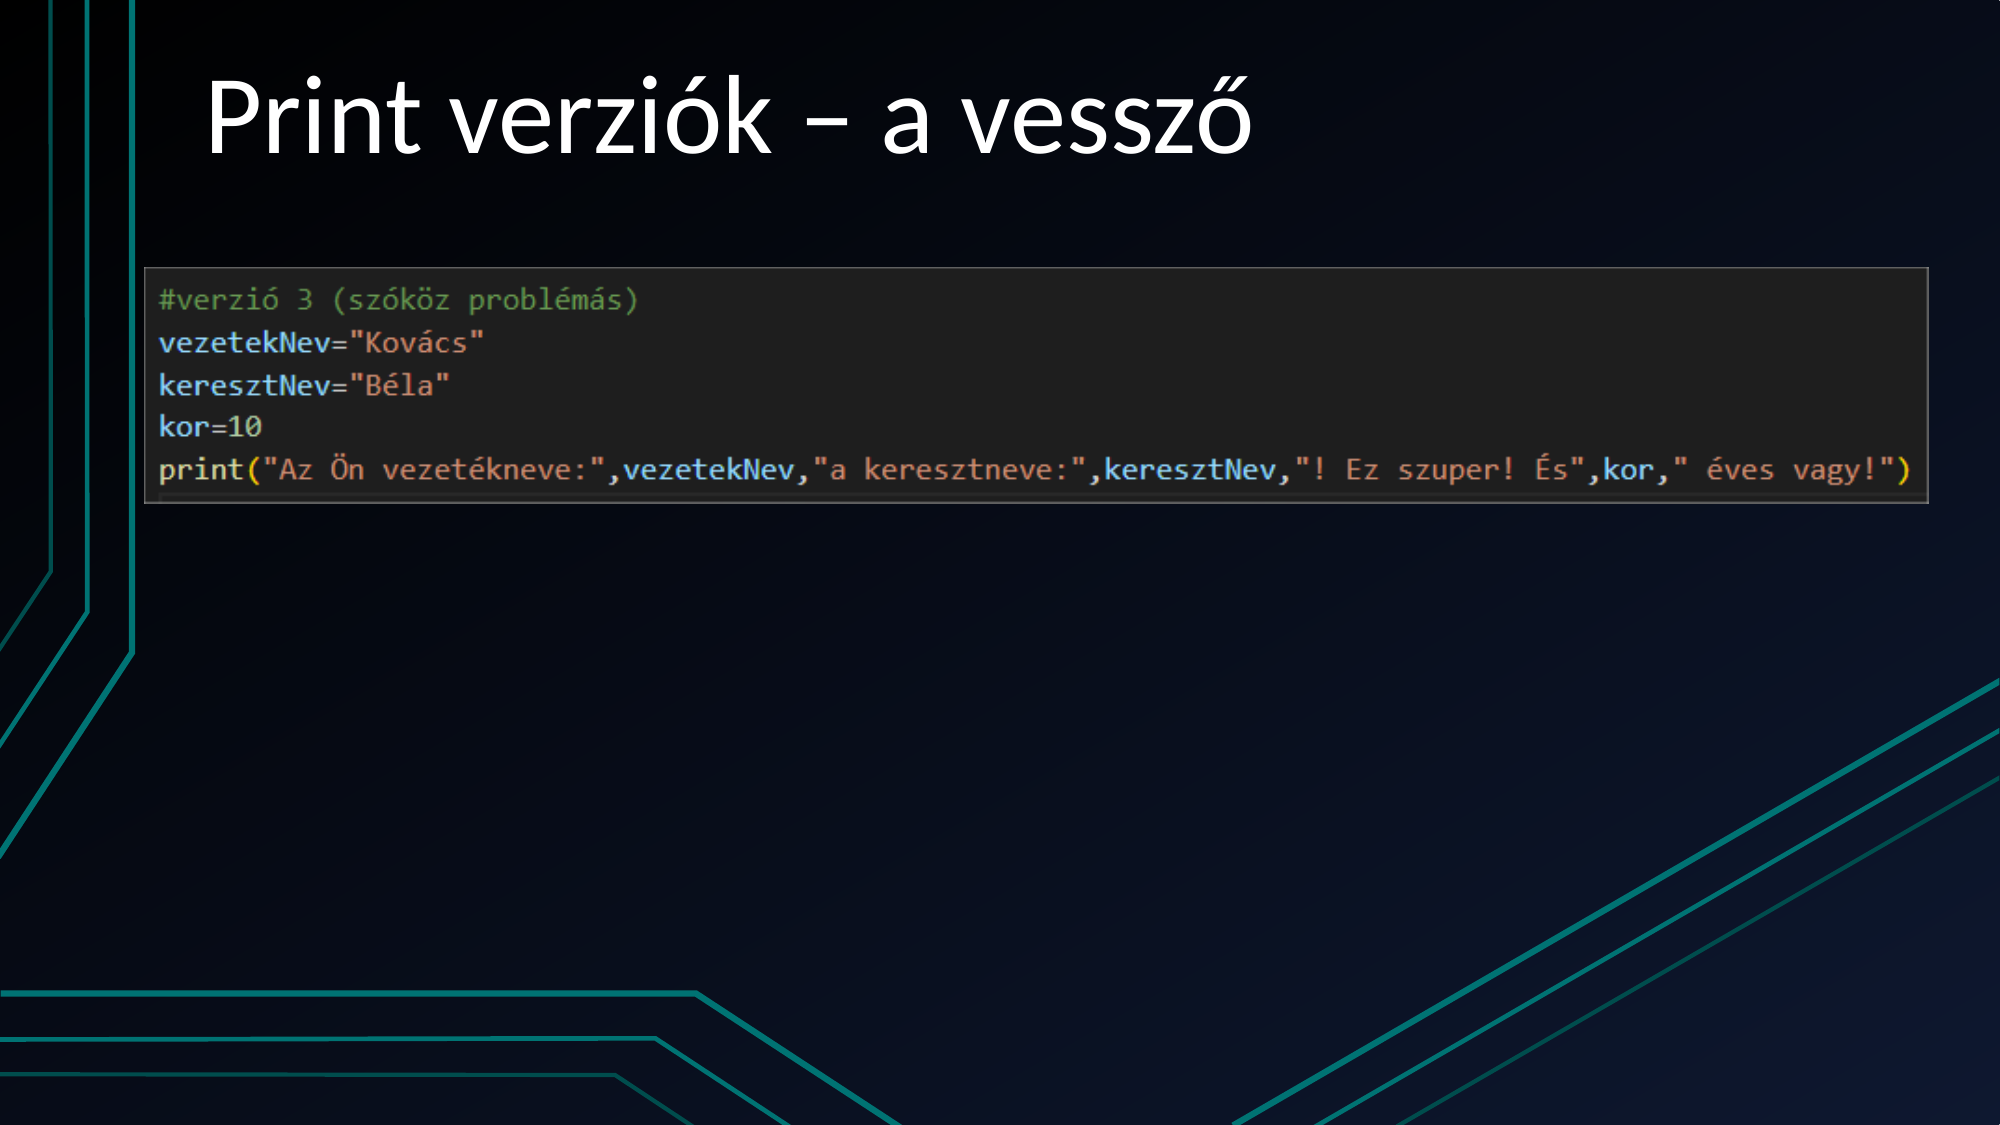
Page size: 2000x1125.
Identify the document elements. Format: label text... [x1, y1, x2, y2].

picture [144, 266, 1929, 504]
title Print verziók – a vessző [184, 42, 1603, 188]
